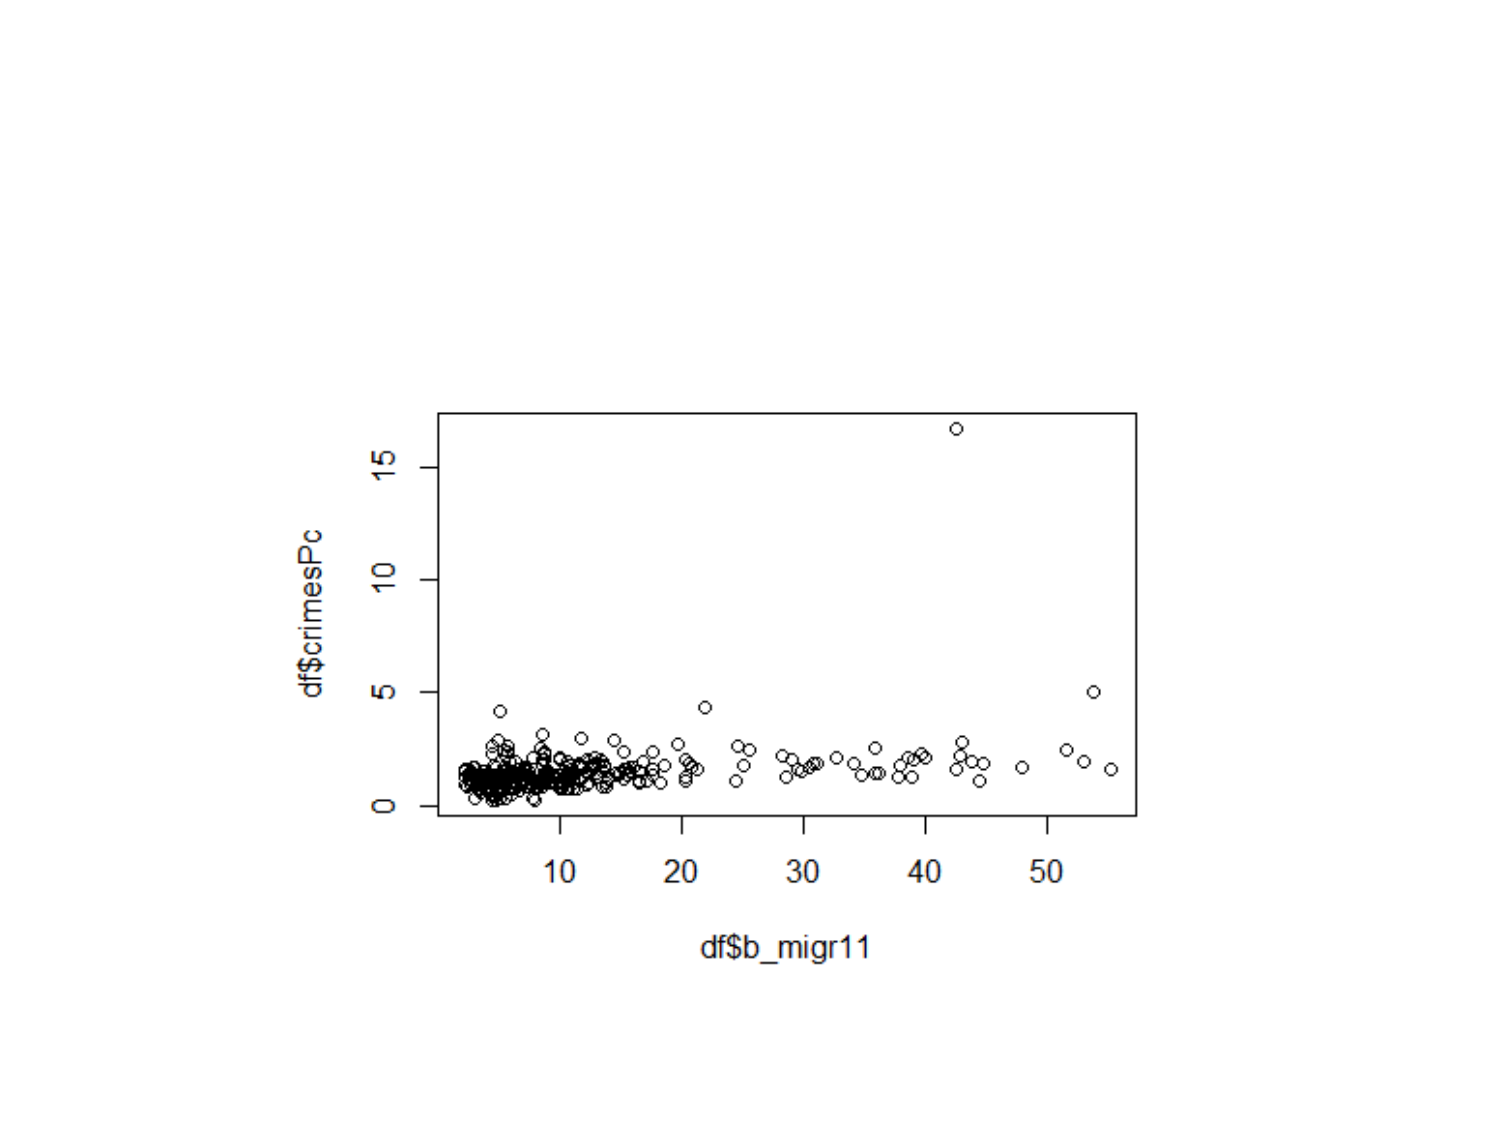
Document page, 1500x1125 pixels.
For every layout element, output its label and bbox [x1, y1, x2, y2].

picture [287, 262, 1215, 1005]
